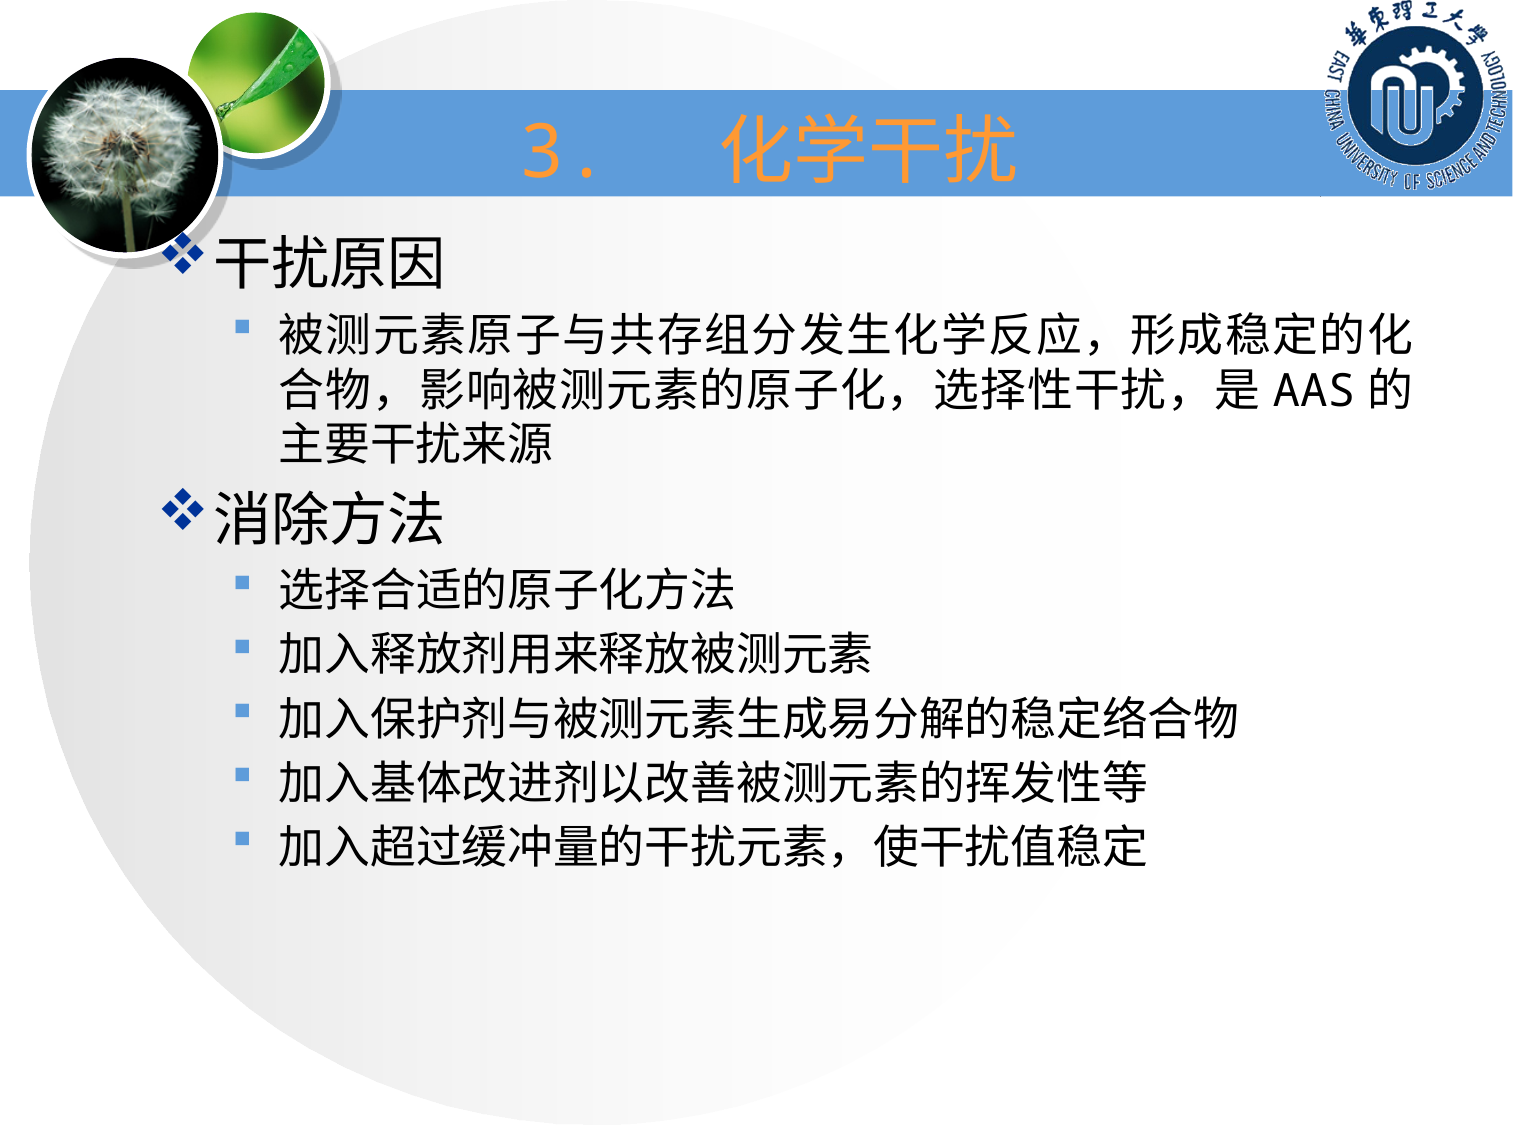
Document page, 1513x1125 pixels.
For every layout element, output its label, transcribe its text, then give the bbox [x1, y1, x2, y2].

list 干扰原因 被测元素原子与共存组分发生化学反应，形成稳定的化合物，影响被测元素的原子化，选择性干扰，是AAS的主要干扰来源 消除方法 选择合适的原子化方法 加入释放剂用来释放被测元素 加入保护剂与被测元素生成易分解的稳定络合物 加入基体改进剂以改善被测元素的挥发性等 加入超过缓冲量的干扰元素，使干扰值稳定 [141, 218, 1428, 1083]
picture [189, 12, 323, 66]
picture [1320, 0, 1513, 197]
picture [31, 75, 141, 253]
picture [87, 57, 163, 66]
title 3. 化学干扰 [71, 66, 1484, 230]
